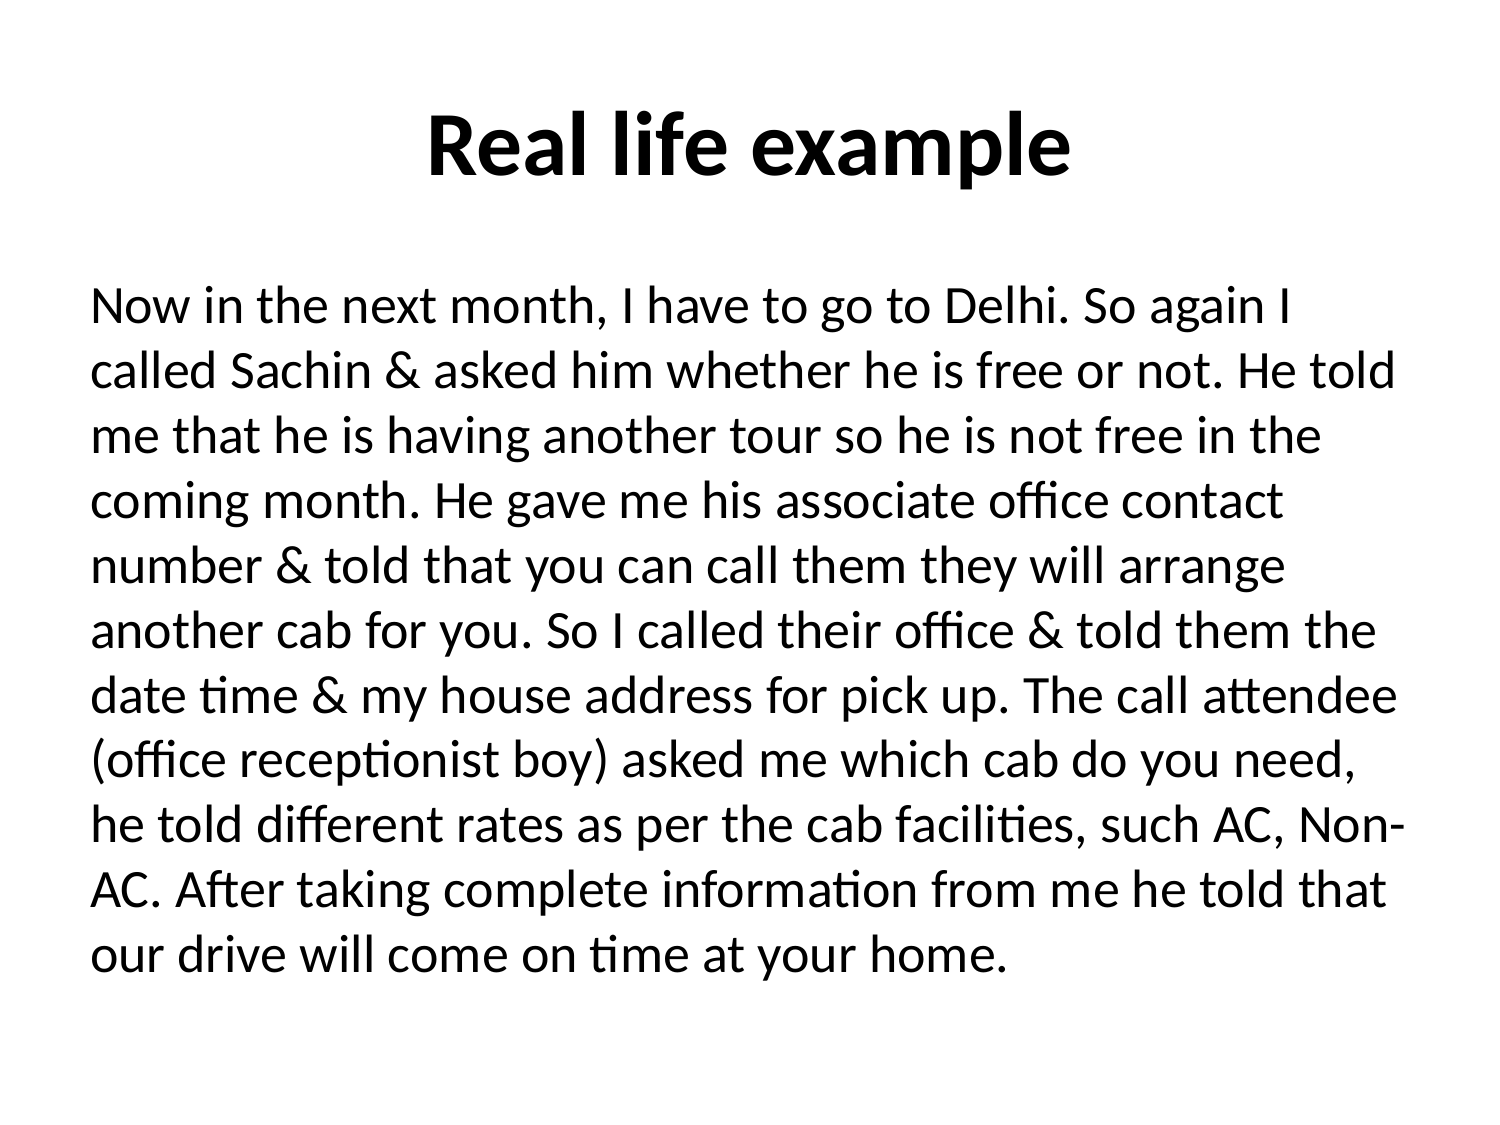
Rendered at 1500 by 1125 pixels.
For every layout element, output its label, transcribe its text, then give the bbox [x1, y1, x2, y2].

title Real life example [75, 45, 1425, 233]
list Now in the next month, I have to go to Delhi. So again I called Sachin & asked him whether he is free or not. He told me that he is having another tour so he is not free in the coming month. He gave me his associate office contact number & told that you can call them they will arrange another cab for you. So I called their office & told them the date time & my house address for pick up. The call attendee (office receptionist boy) asked me which cab do you need, he told different rates as per the cab facilities, such AC, Non-AC. After taking complete information from me he told that our drive will come on time at your home. [75, 262, 1425, 1005]
